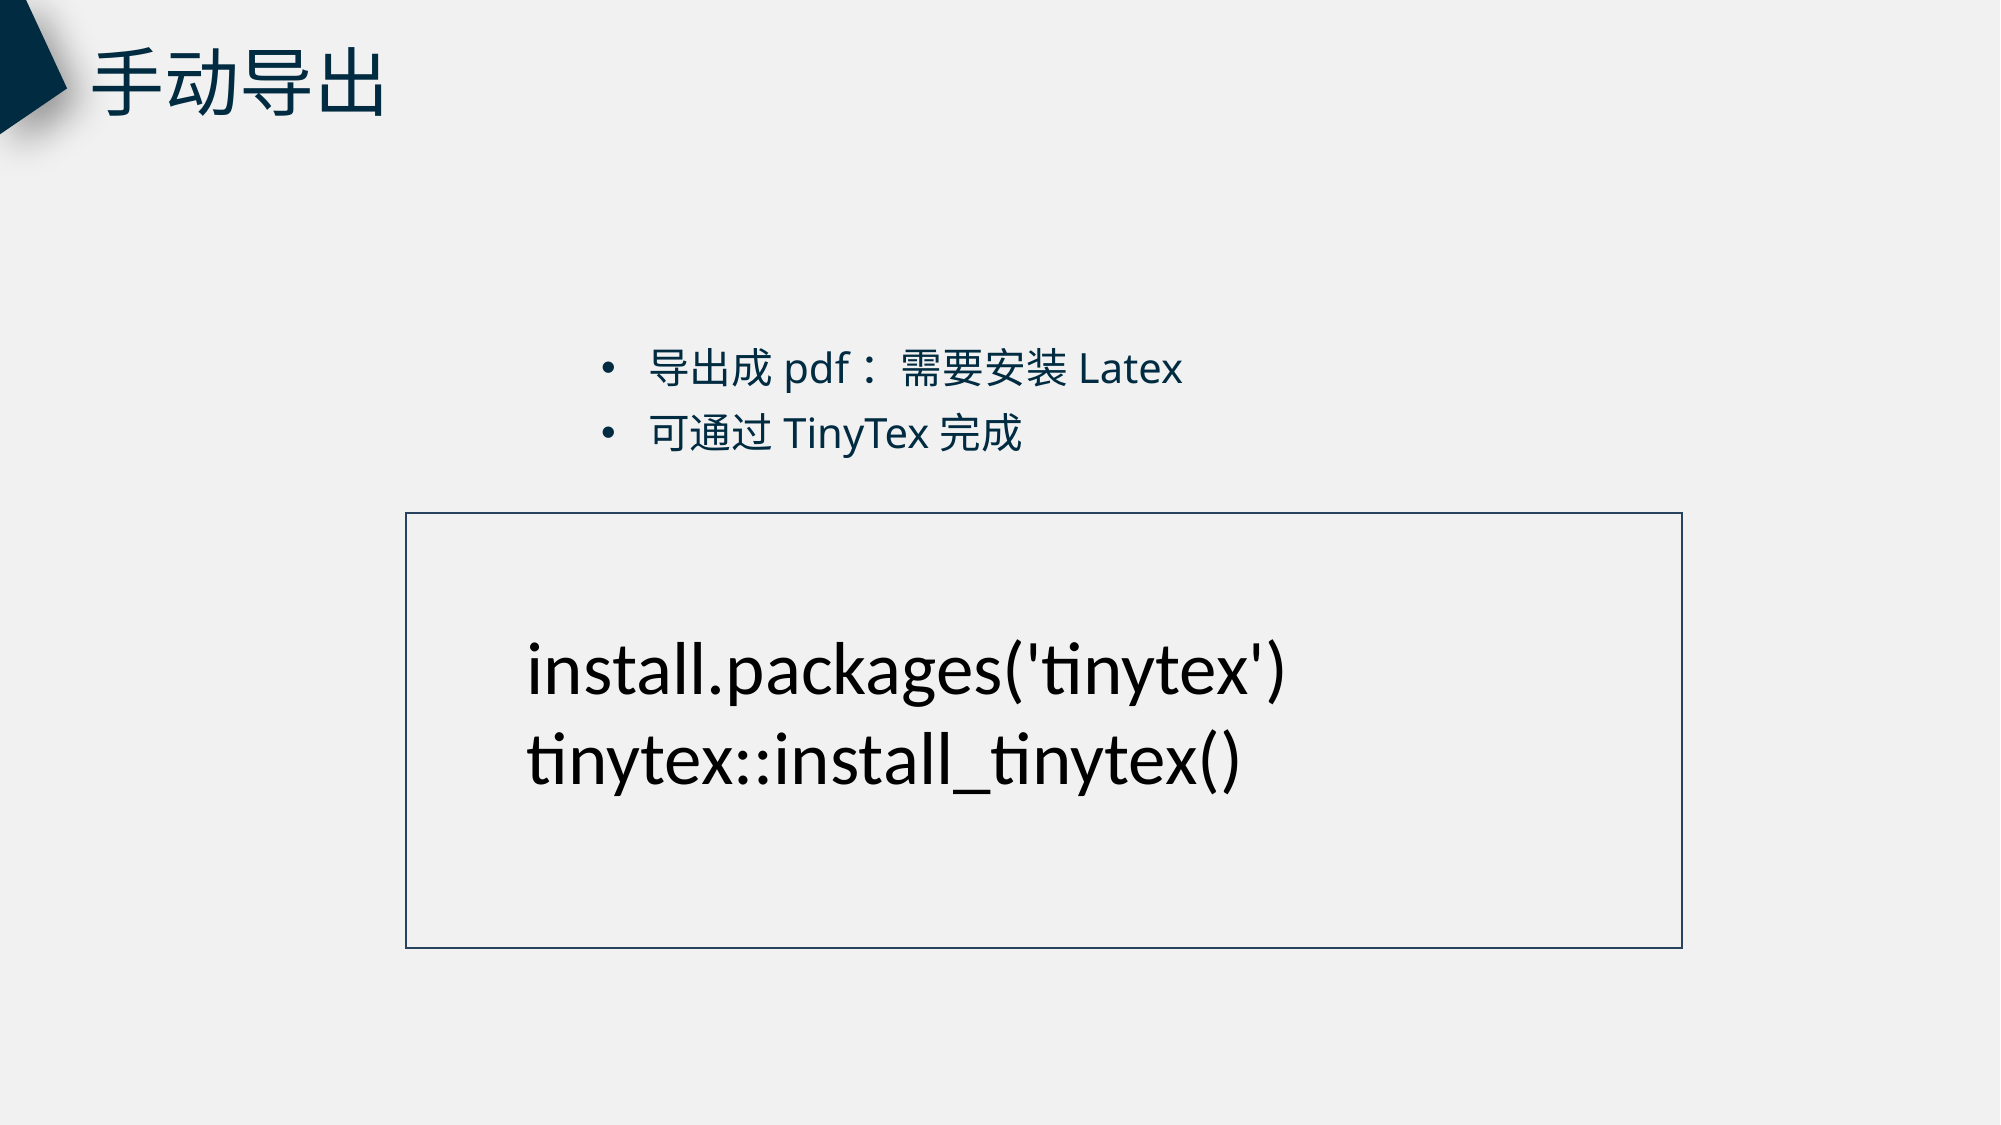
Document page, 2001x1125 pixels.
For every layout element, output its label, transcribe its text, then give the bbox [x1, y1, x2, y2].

text_box 导出成pdf：需要安装Latex 可通过TinyTex完成 [586, 319, 1357, 465]
text_box 手动导出 [77, 28, 405, 134]
text_box [0, 0, 68, 135]
text_box [405, 512, 1683, 949]
